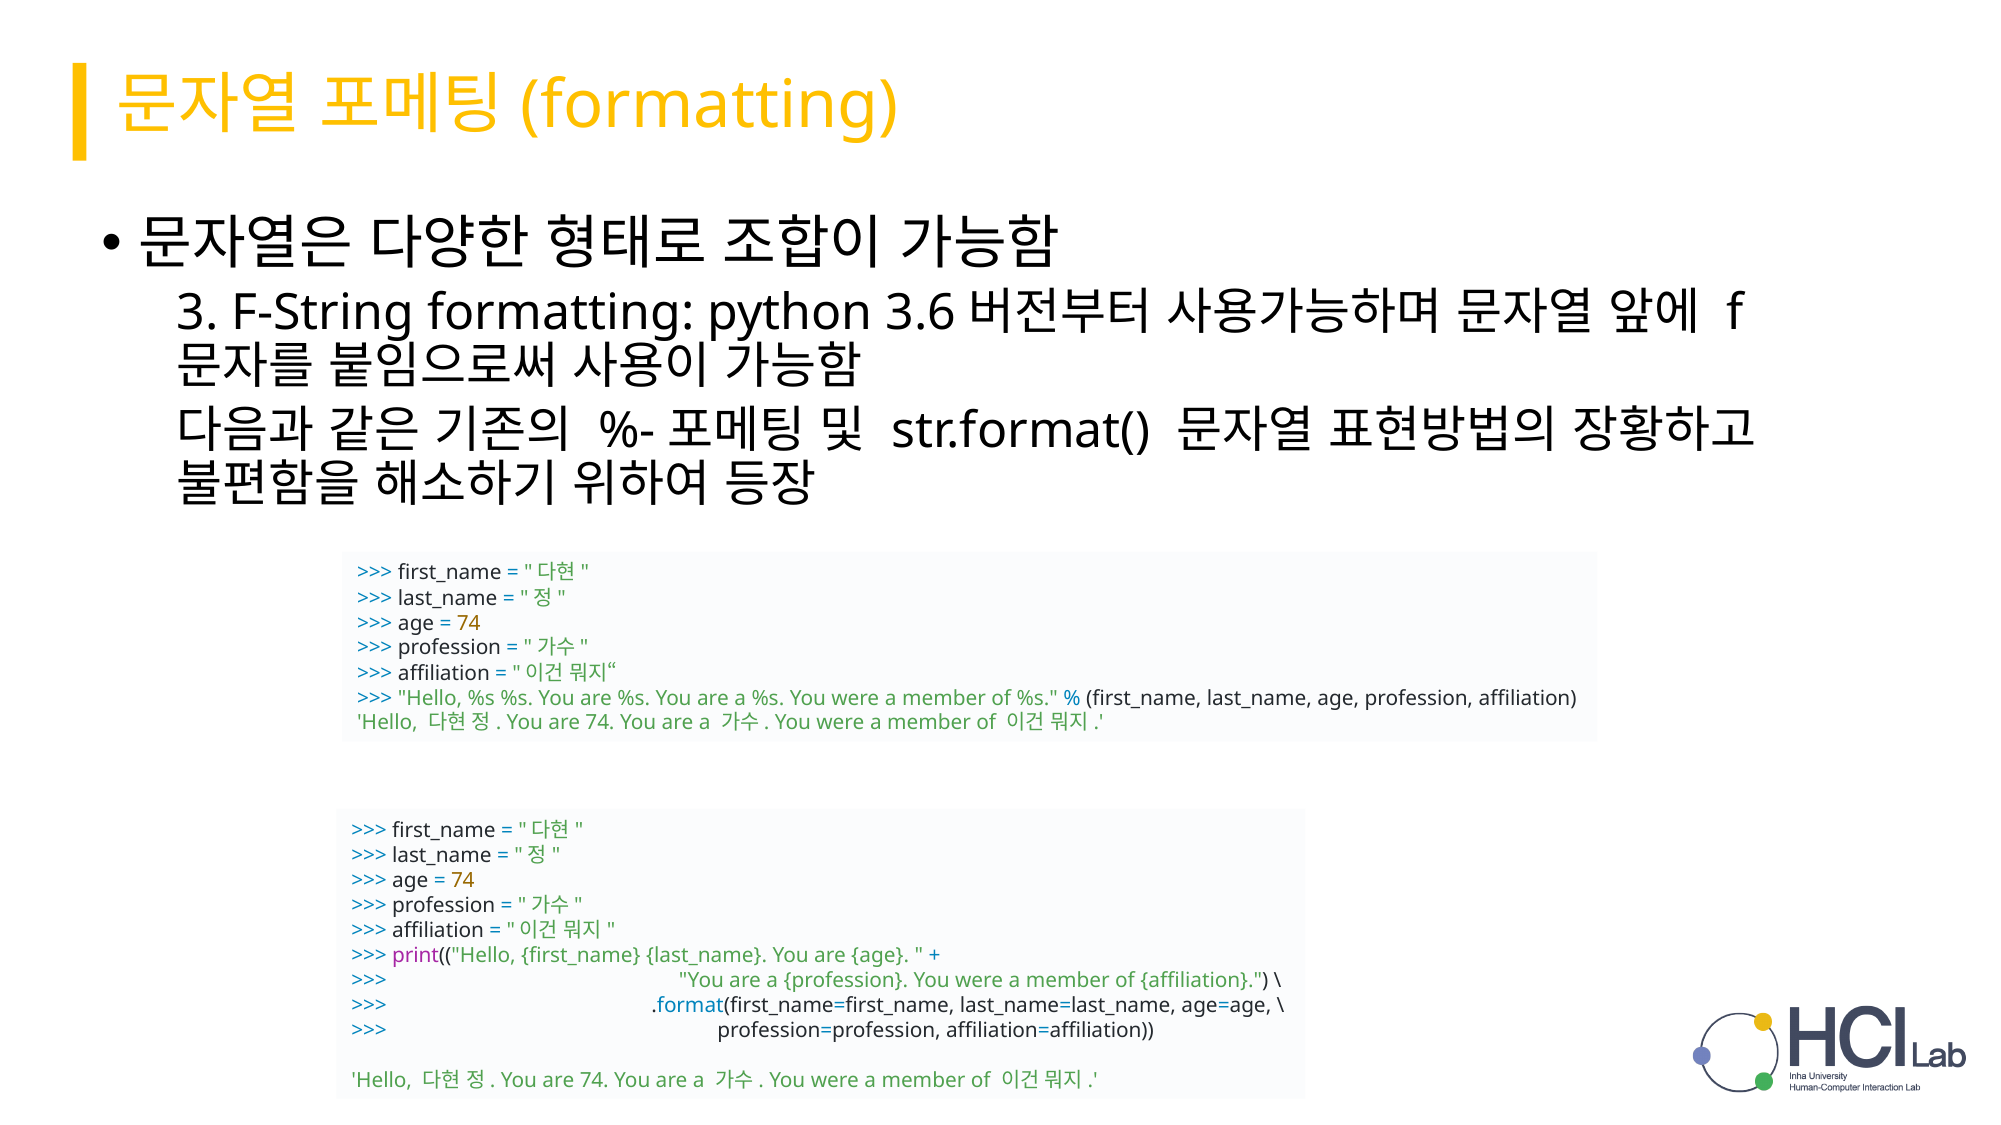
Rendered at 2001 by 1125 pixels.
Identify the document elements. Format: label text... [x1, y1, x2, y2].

text_box >>> first_name = "다현" >>> last_name = "정" >>> age = 74 >>> profession = "가수" >>> affiliation = "이건 뭐지" >>> print(("Hello, {first_name} {last_name}. You are {age}. " + >>> "You are a {profession}. You were a member of {affiliation}.") \ >>> .format(first_name=first_name, last_name=last_name, age=age, \ >>> profession=profession, affiliation=affiliation)) 'Hello, 다현 정. You are 74. You are a 가수. You were a member of 이건 뭐지.' [336, 808, 1306, 1099]
text_box >>> first_name = "다현" >>> last_name = "정" >>> age = 74 >>> profession = "가수" >>> affiliation = "이건 뭐지“ >>> "Hello, %s %s. You are %s. You are a %s. You were a member of %s." % (first_name, last_name, age, profession, affiliation) 'Hello, 다현 정. You are 74. You are a 가수. You were a member of 이건 뭐지.' [342, 551, 1598, 742]
picture [1685, 997, 1974, 1101]
list 문자열은 다양한 형태로 조합이 가능함 3. F-String formatting: python 3.6버전부터 사용가능하며 문자열 앞에 f문자를 붙임으로써 사용이 가능함 다음과 같은 기존의 %-포메팅 및 str.format() 문자열 표현방법의 장황하고 불편함을 해소하기 위하여 등장 [86, 205, 1900, 998]
list 문자열 포메팅(formatting) [101, 62, 1231, 161]
